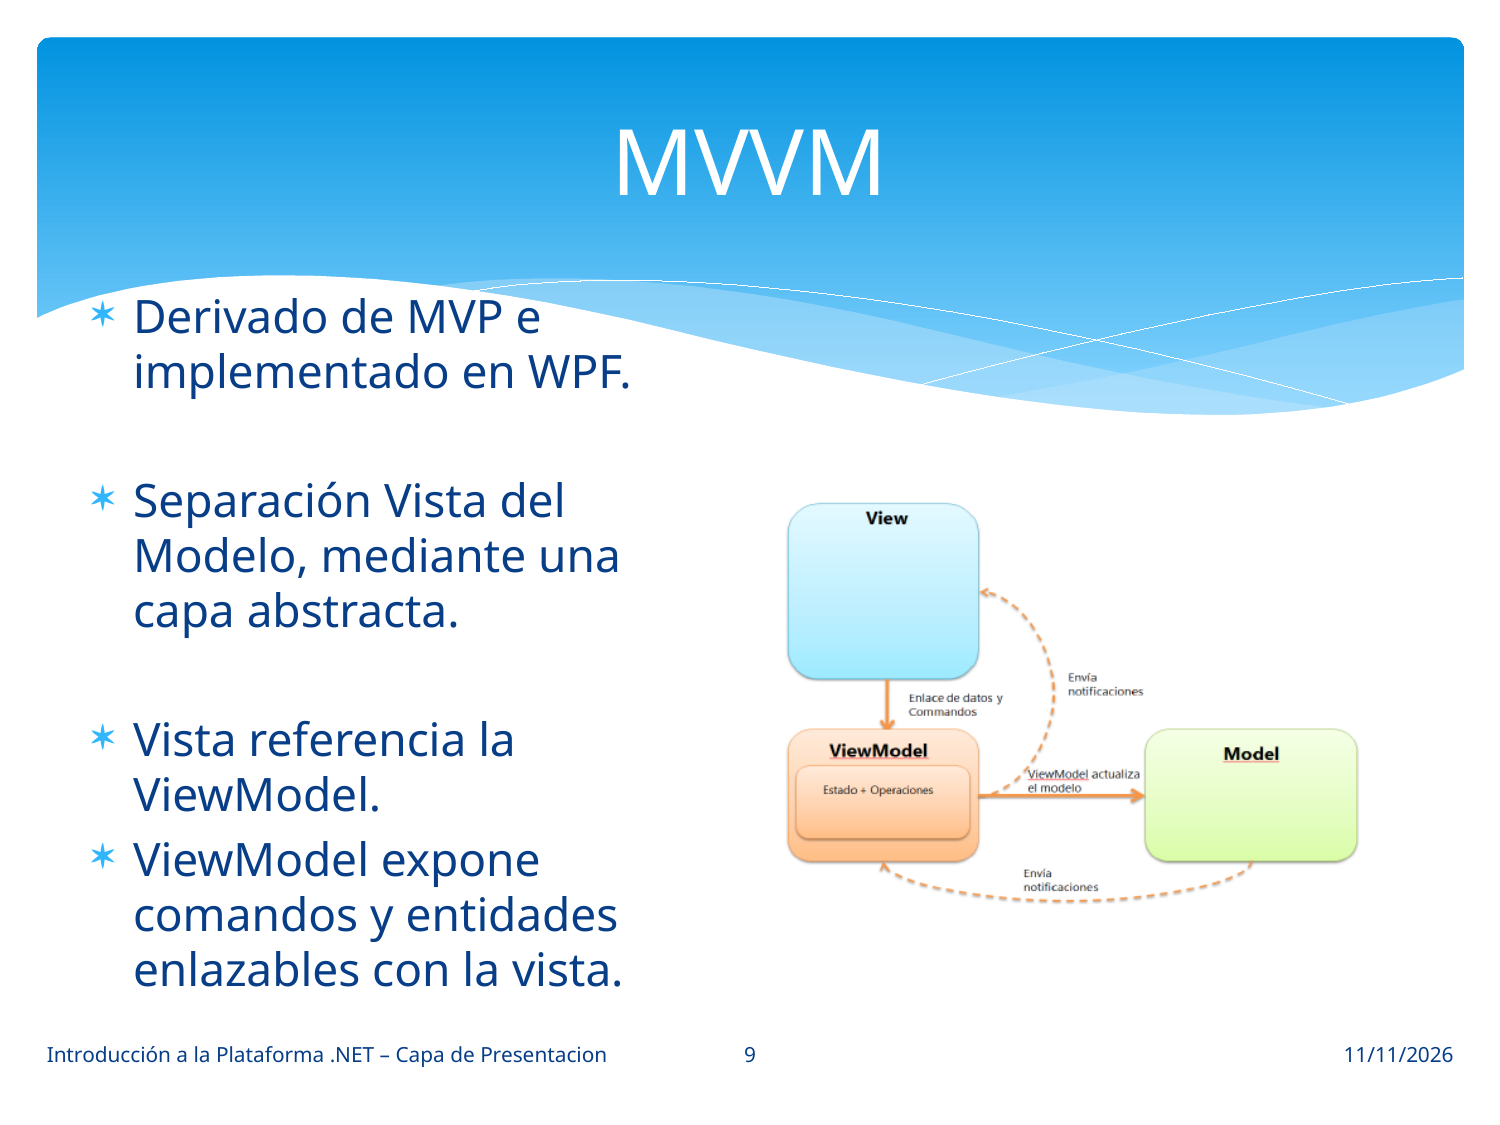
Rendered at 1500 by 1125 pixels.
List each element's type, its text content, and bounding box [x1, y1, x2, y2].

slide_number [847, 1025, 1469, 1086]
footer Introducción a la Plataforma .NET – Capa de Presentacion [31, 1025, 653, 1086]
picture [711, 479, 1408, 906]
list Derivado de MVP e implementado en WPF. Separación Vista del Modelo, mediante una capa abstracta. Vista referencia la ViewModel. ViewModel expone comandos y entidades enlazables con la vista. [76, 280, 715, 1005]
slide_number 9 [654, 1025, 846, 1086]
title MVVM [75, 55, 1425, 261]
